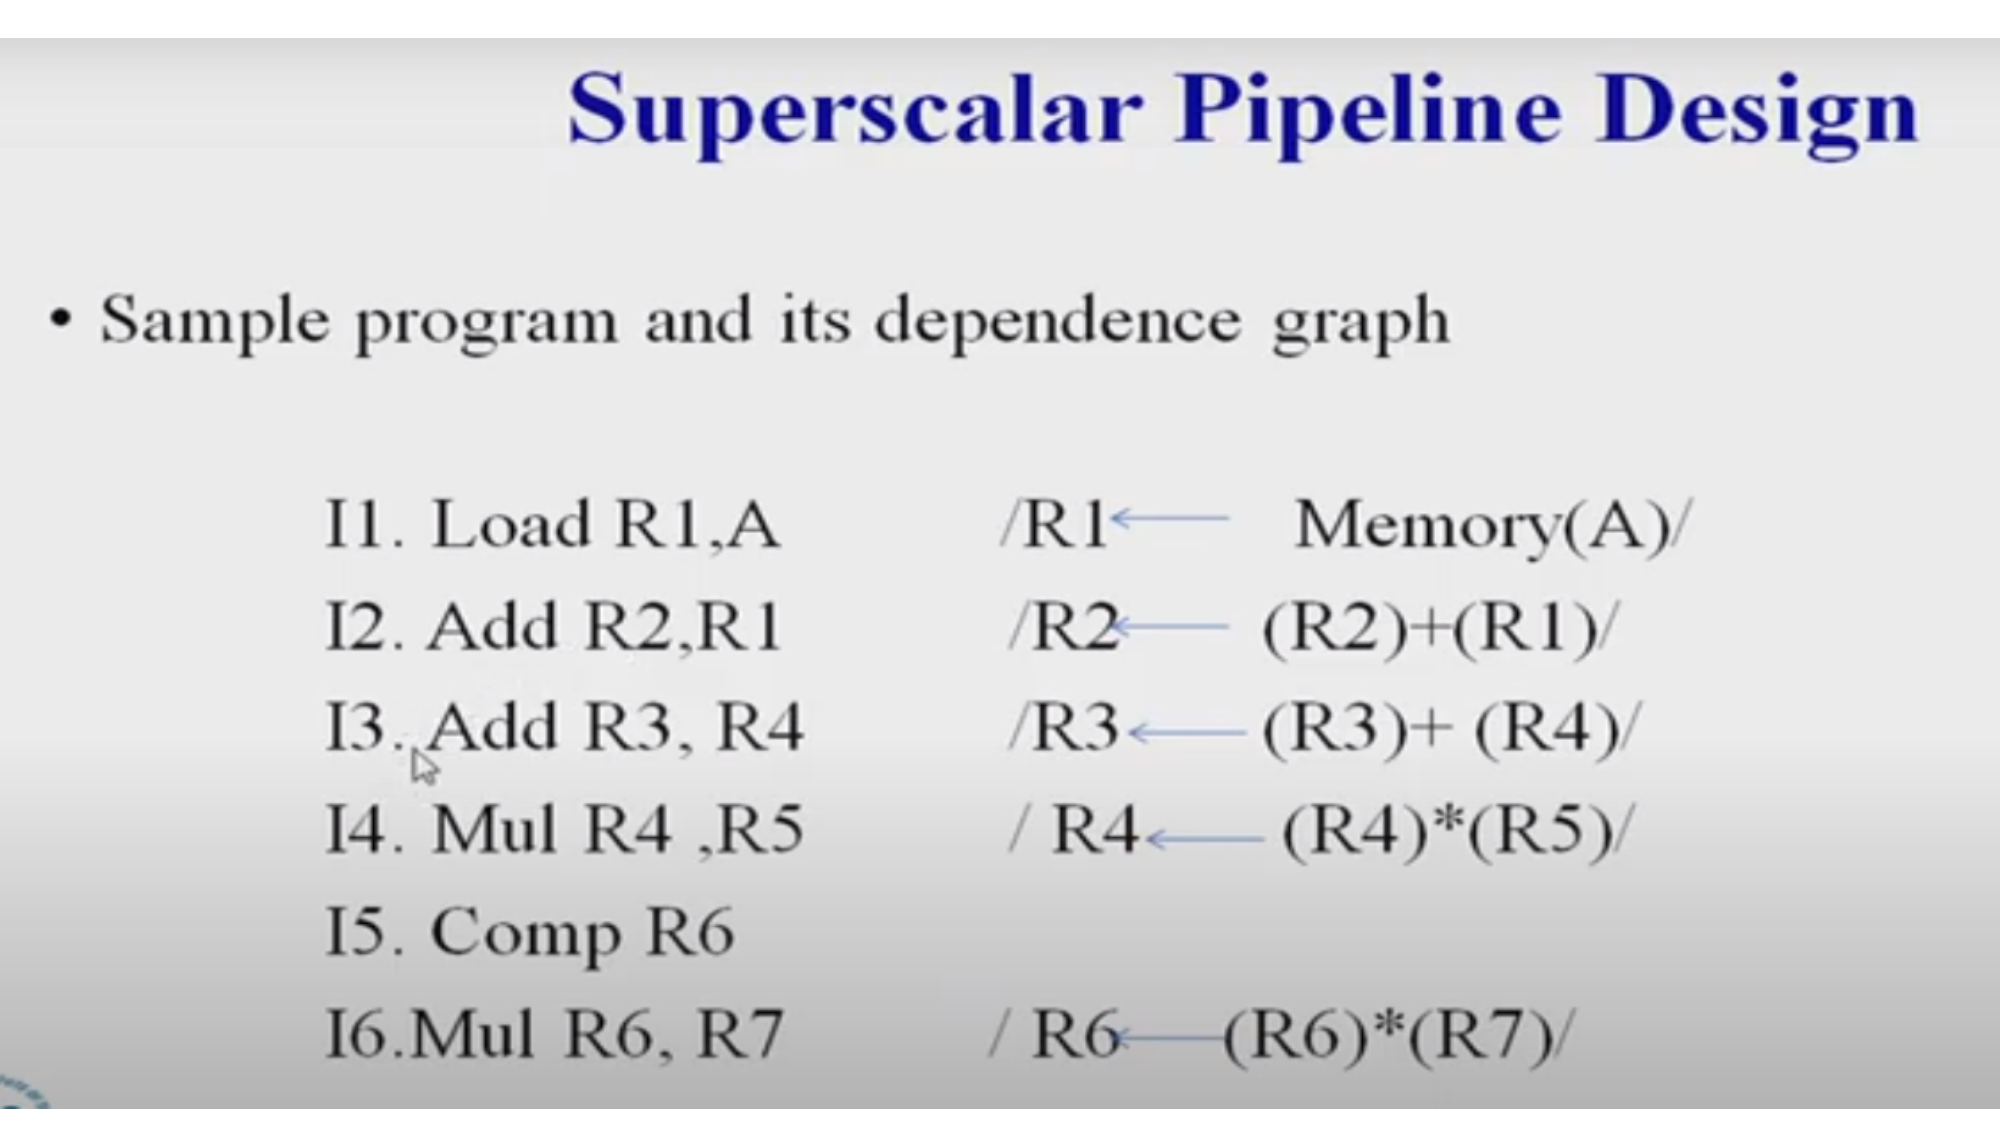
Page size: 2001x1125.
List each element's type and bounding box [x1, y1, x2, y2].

list [0, 38, 2000, 1109]
